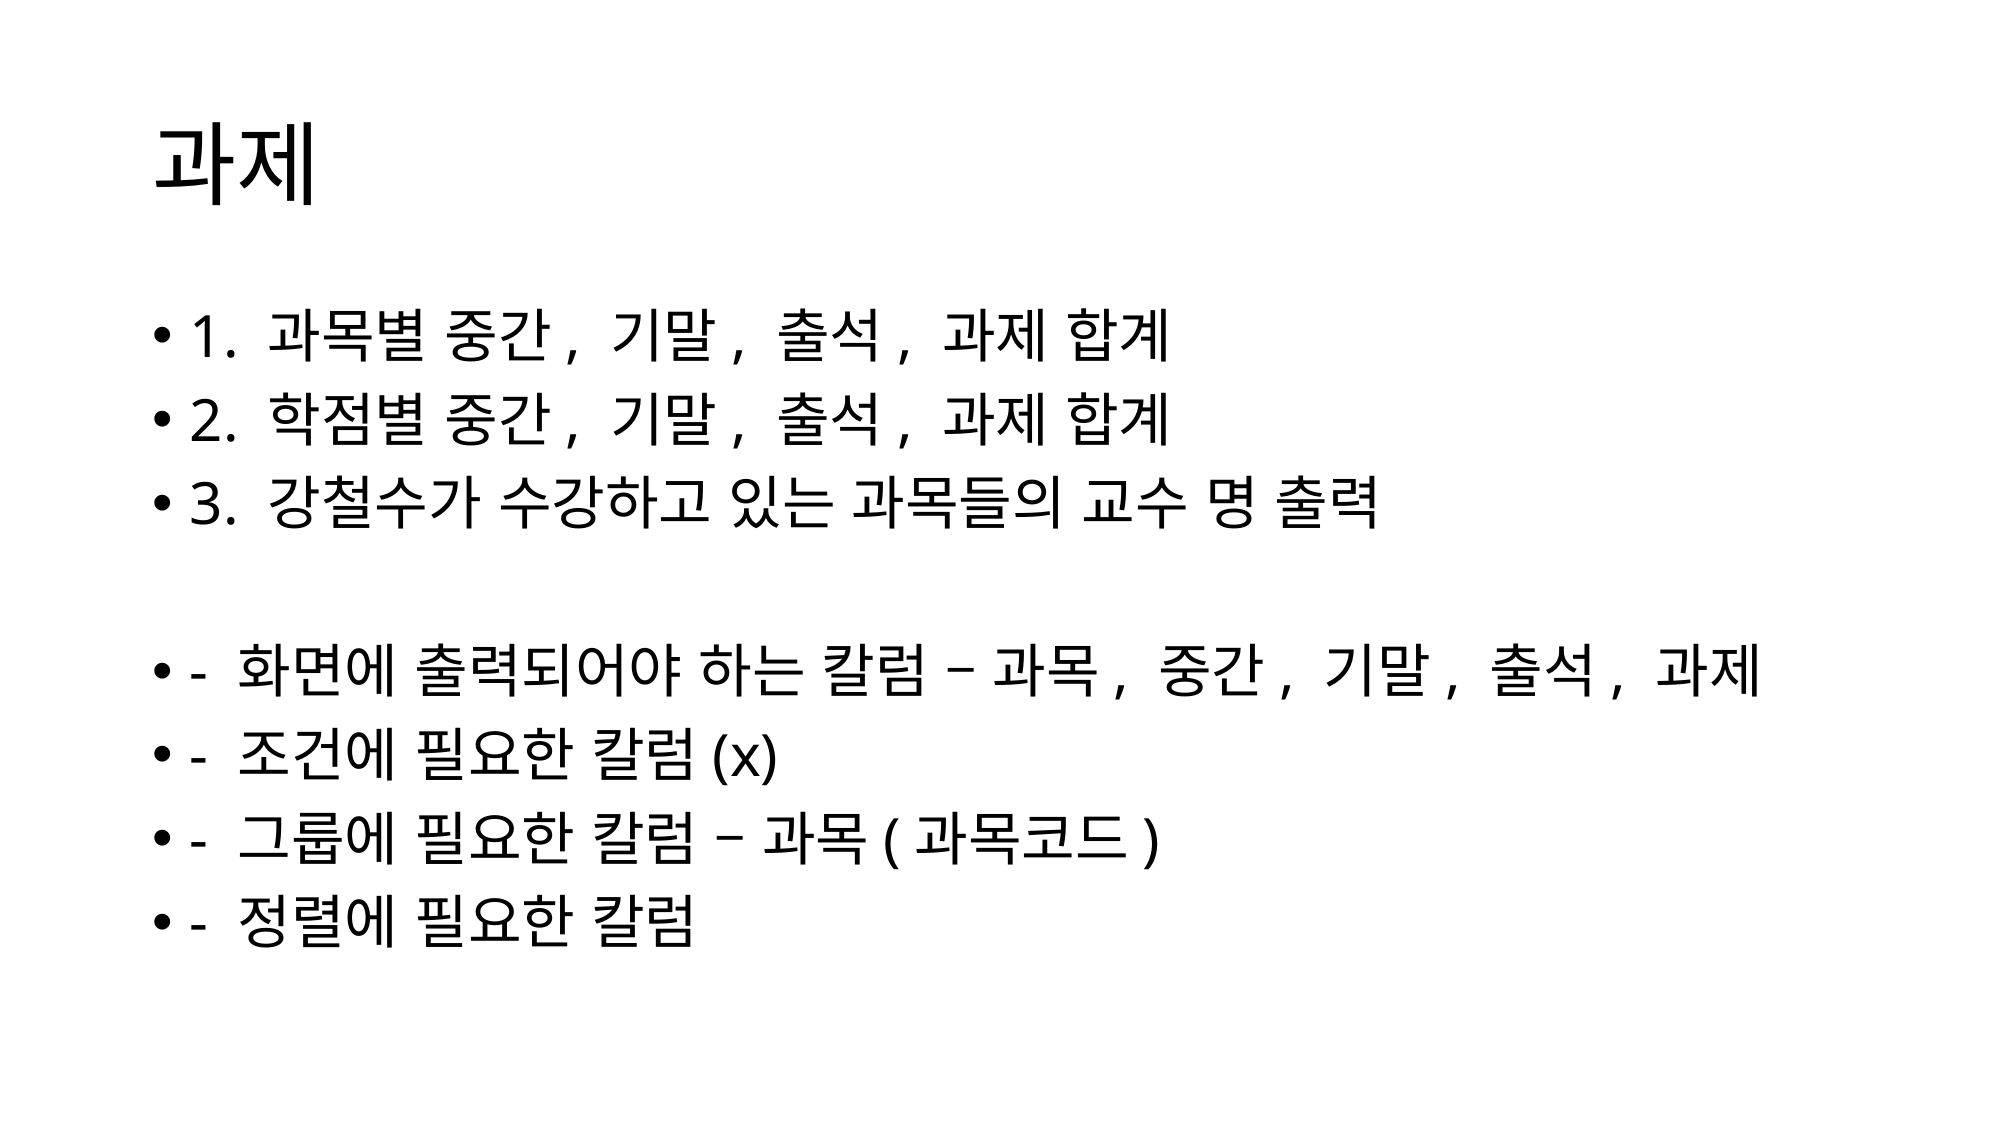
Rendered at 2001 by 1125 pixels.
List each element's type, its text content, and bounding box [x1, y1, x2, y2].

list 1. 과목별 중간, 기말, 출석, 과제 합계 2. 학점별 중간, 기말, 출석, 과제 합계 3. 강철수가 수강하고 있는 과목들의 교수 명 출력 - 화면에 출력되어야 하는 칼럼 – 과목, 중간, 기말, 출석, 과제 - 조건에 필요한 칼럼(x) - 그룹에 필요한 칼럼 – 과목(과목코드) - 정렬에 필요한 칼럼 [137, 299, 1863, 1014]
title 과제 [137, 59, 1863, 278]
